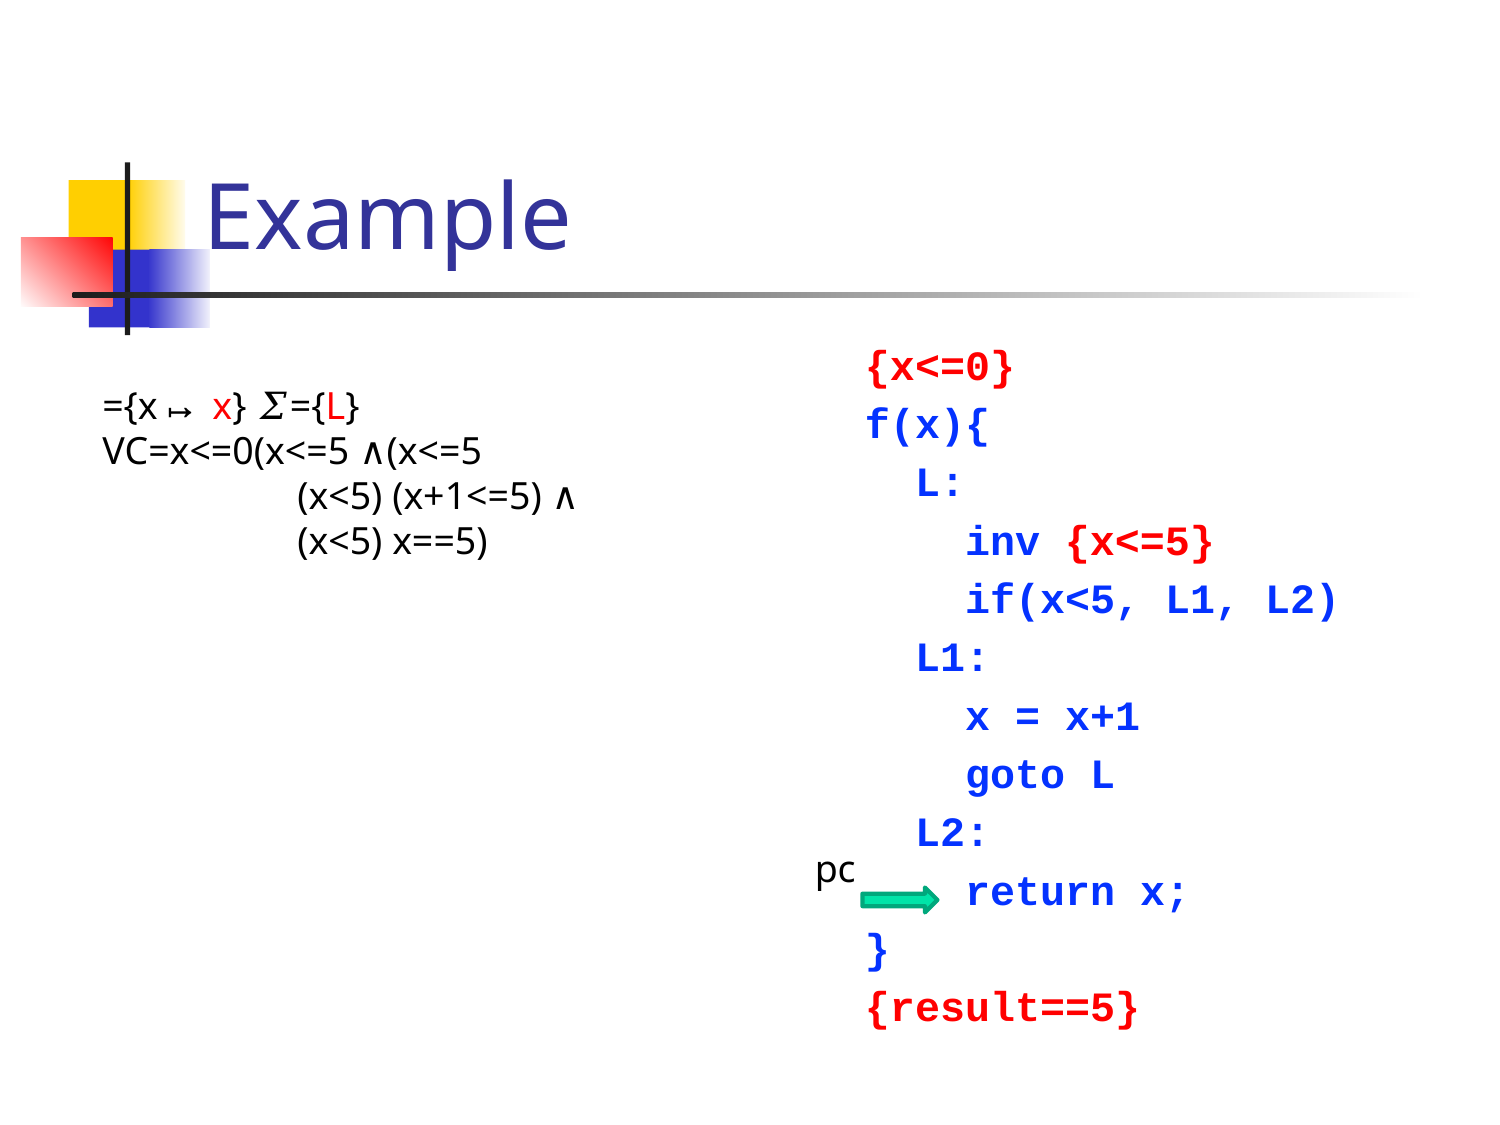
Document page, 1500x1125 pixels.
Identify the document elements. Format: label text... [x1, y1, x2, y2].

text_box [860, 885, 940, 915]
text_box {x<=0} f(x){ L: inv {x<=5} if(x<5, L1, L2) L1: x = x+1 goto L L2: return x; } {result==5} [849, 330, 1438, 1006]
text_box pc [799, 837, 888, 898]
title Example [188, 35, 1468, 275]
